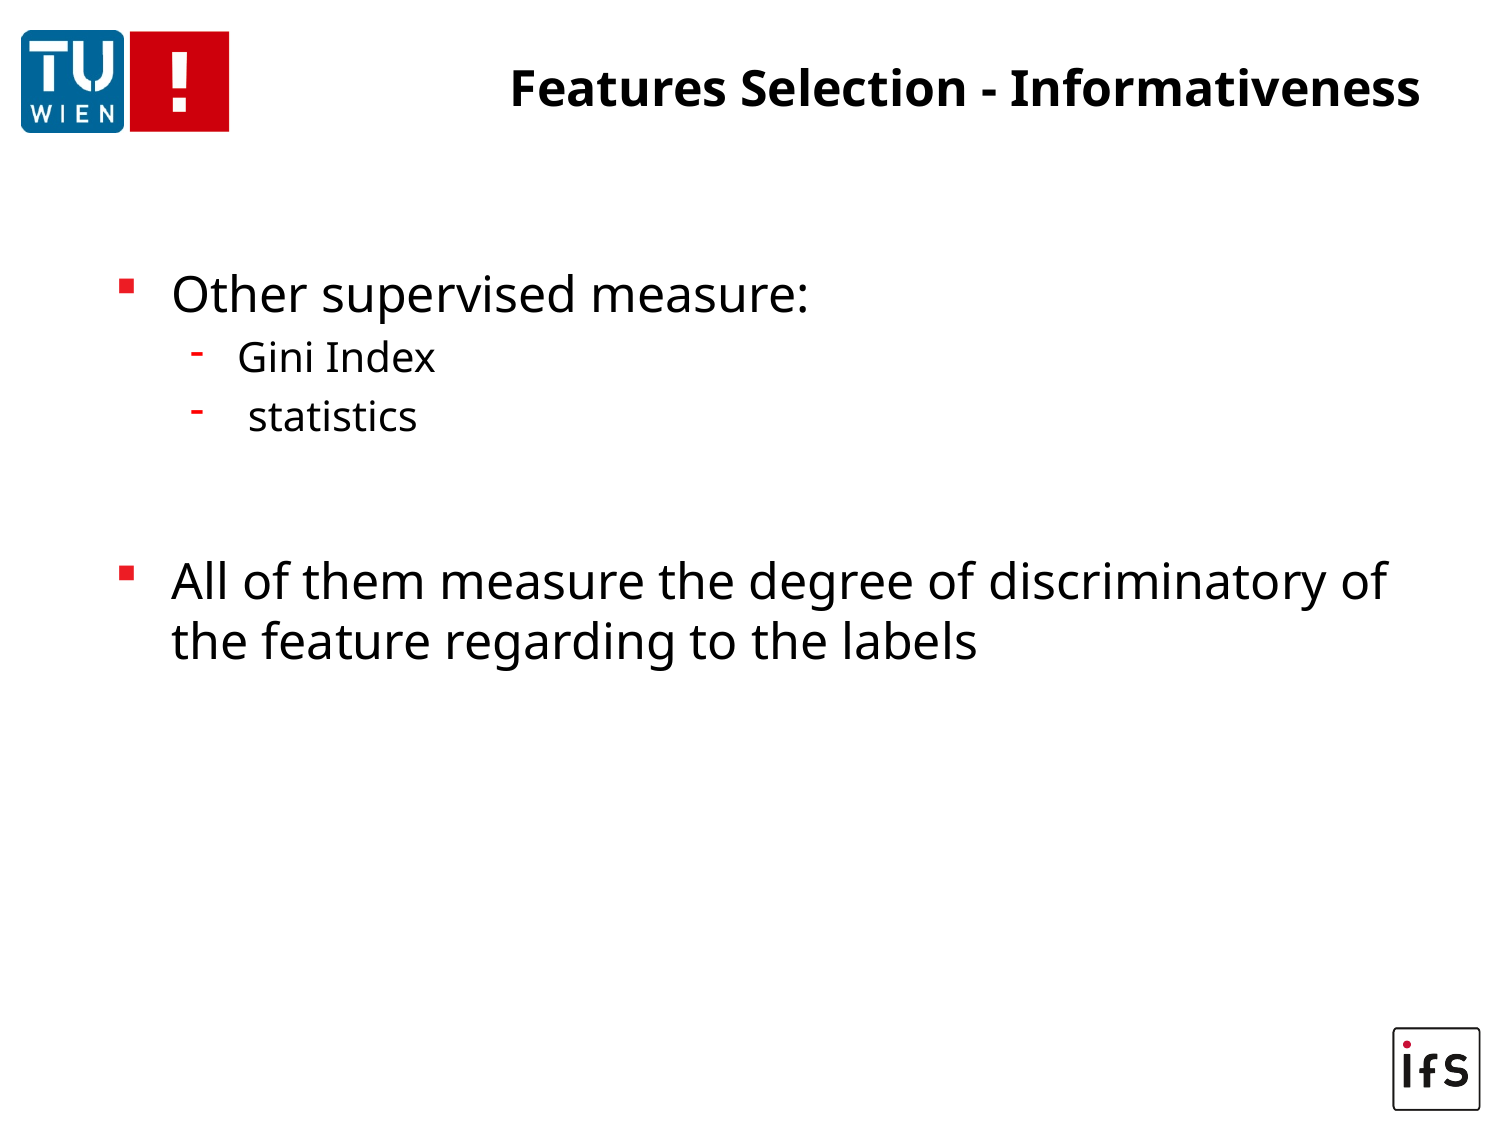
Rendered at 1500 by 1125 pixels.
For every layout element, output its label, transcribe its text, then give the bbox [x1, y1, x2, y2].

picture [44, 56, 54, 91]
picture [129, 31, 231, 132]
picture [100, 105, 114, 122]
picture [21, 30, 28, 36]
picture [29, 40, 68, 51]
picture [31, 105, 51, 122]
picture [95, 41, 115, 91]
picture [73, 41, 91, 91]
picture [1392, 1027, 1481, 1111]
title Features Selection - Informativeness [265, 39, 1437, 135]
picture [77, 105, 88, 122]
